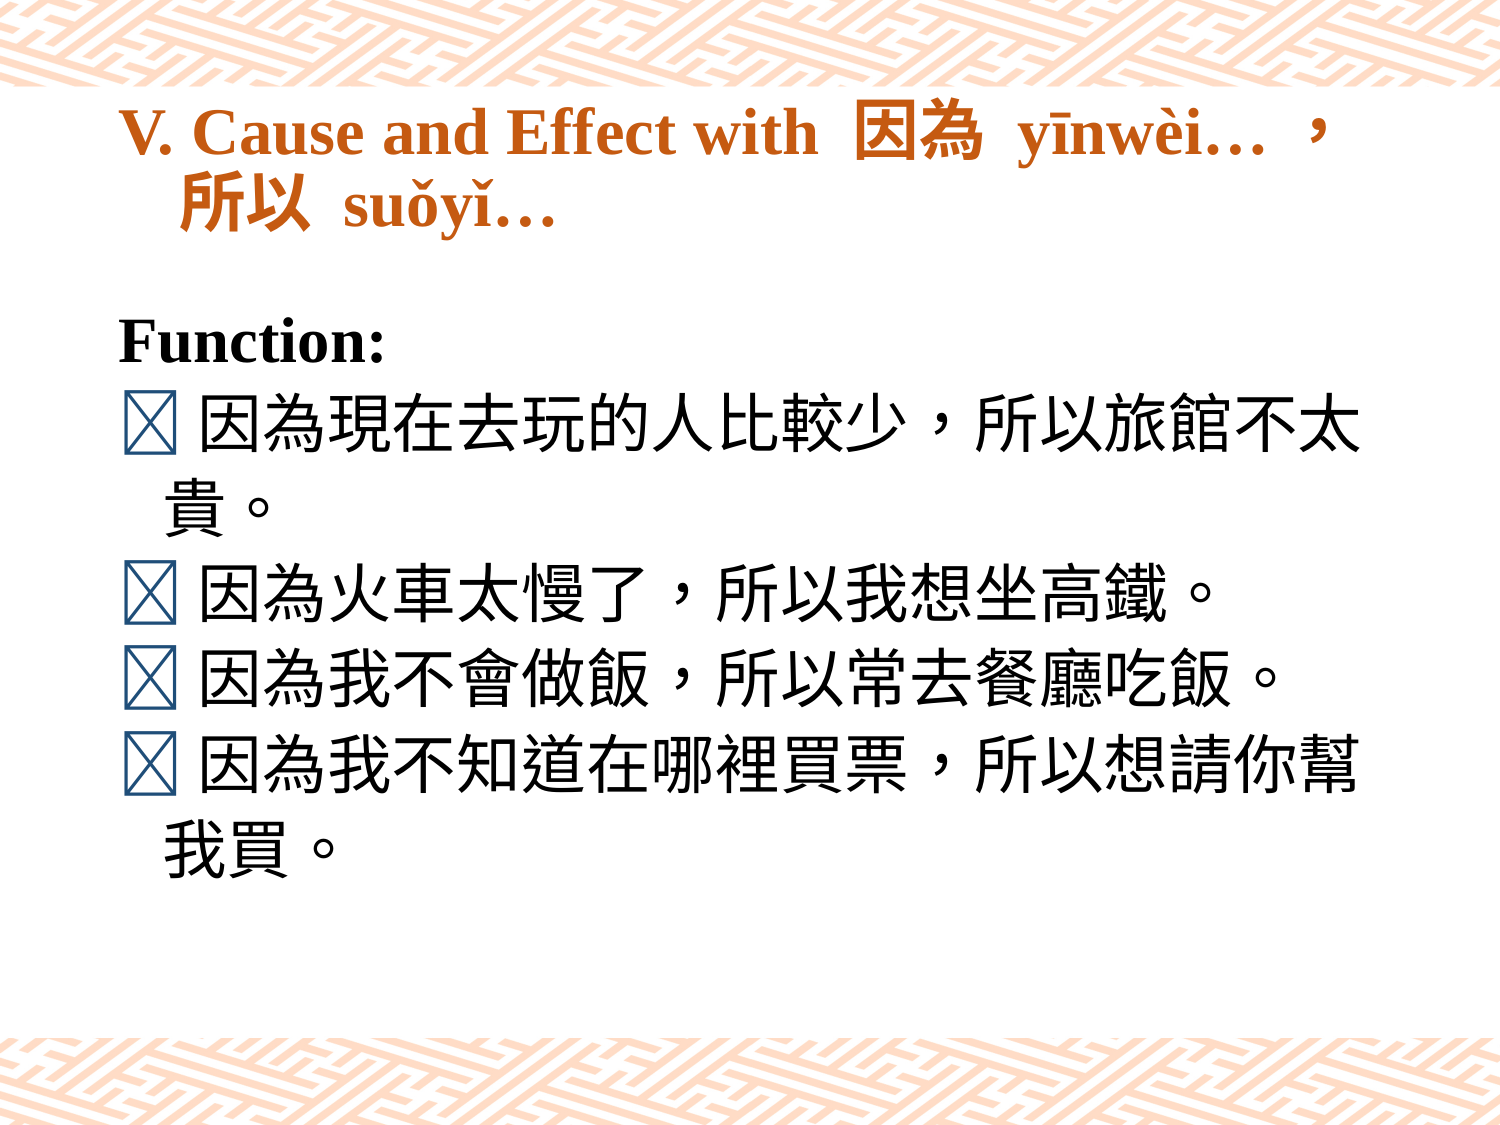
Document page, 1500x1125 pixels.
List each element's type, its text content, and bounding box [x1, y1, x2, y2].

list Function: 因為現在去玩的人比較少，所以旅館不太 貴。 因為火車太慢了，所以我想坐高鐵。 因為我不會做飯，所以常去餐廳吃飯。 因為我不知道在哪裡買票，所以想請你幫 我買。 [103, 299, 1397, 1014]
picture [0, 0, 1500, 1125]
title V. Cause and Effect with 因為 yīnwèi…， 所以 suǒyǐ… [103, 59, 1397, 278]
